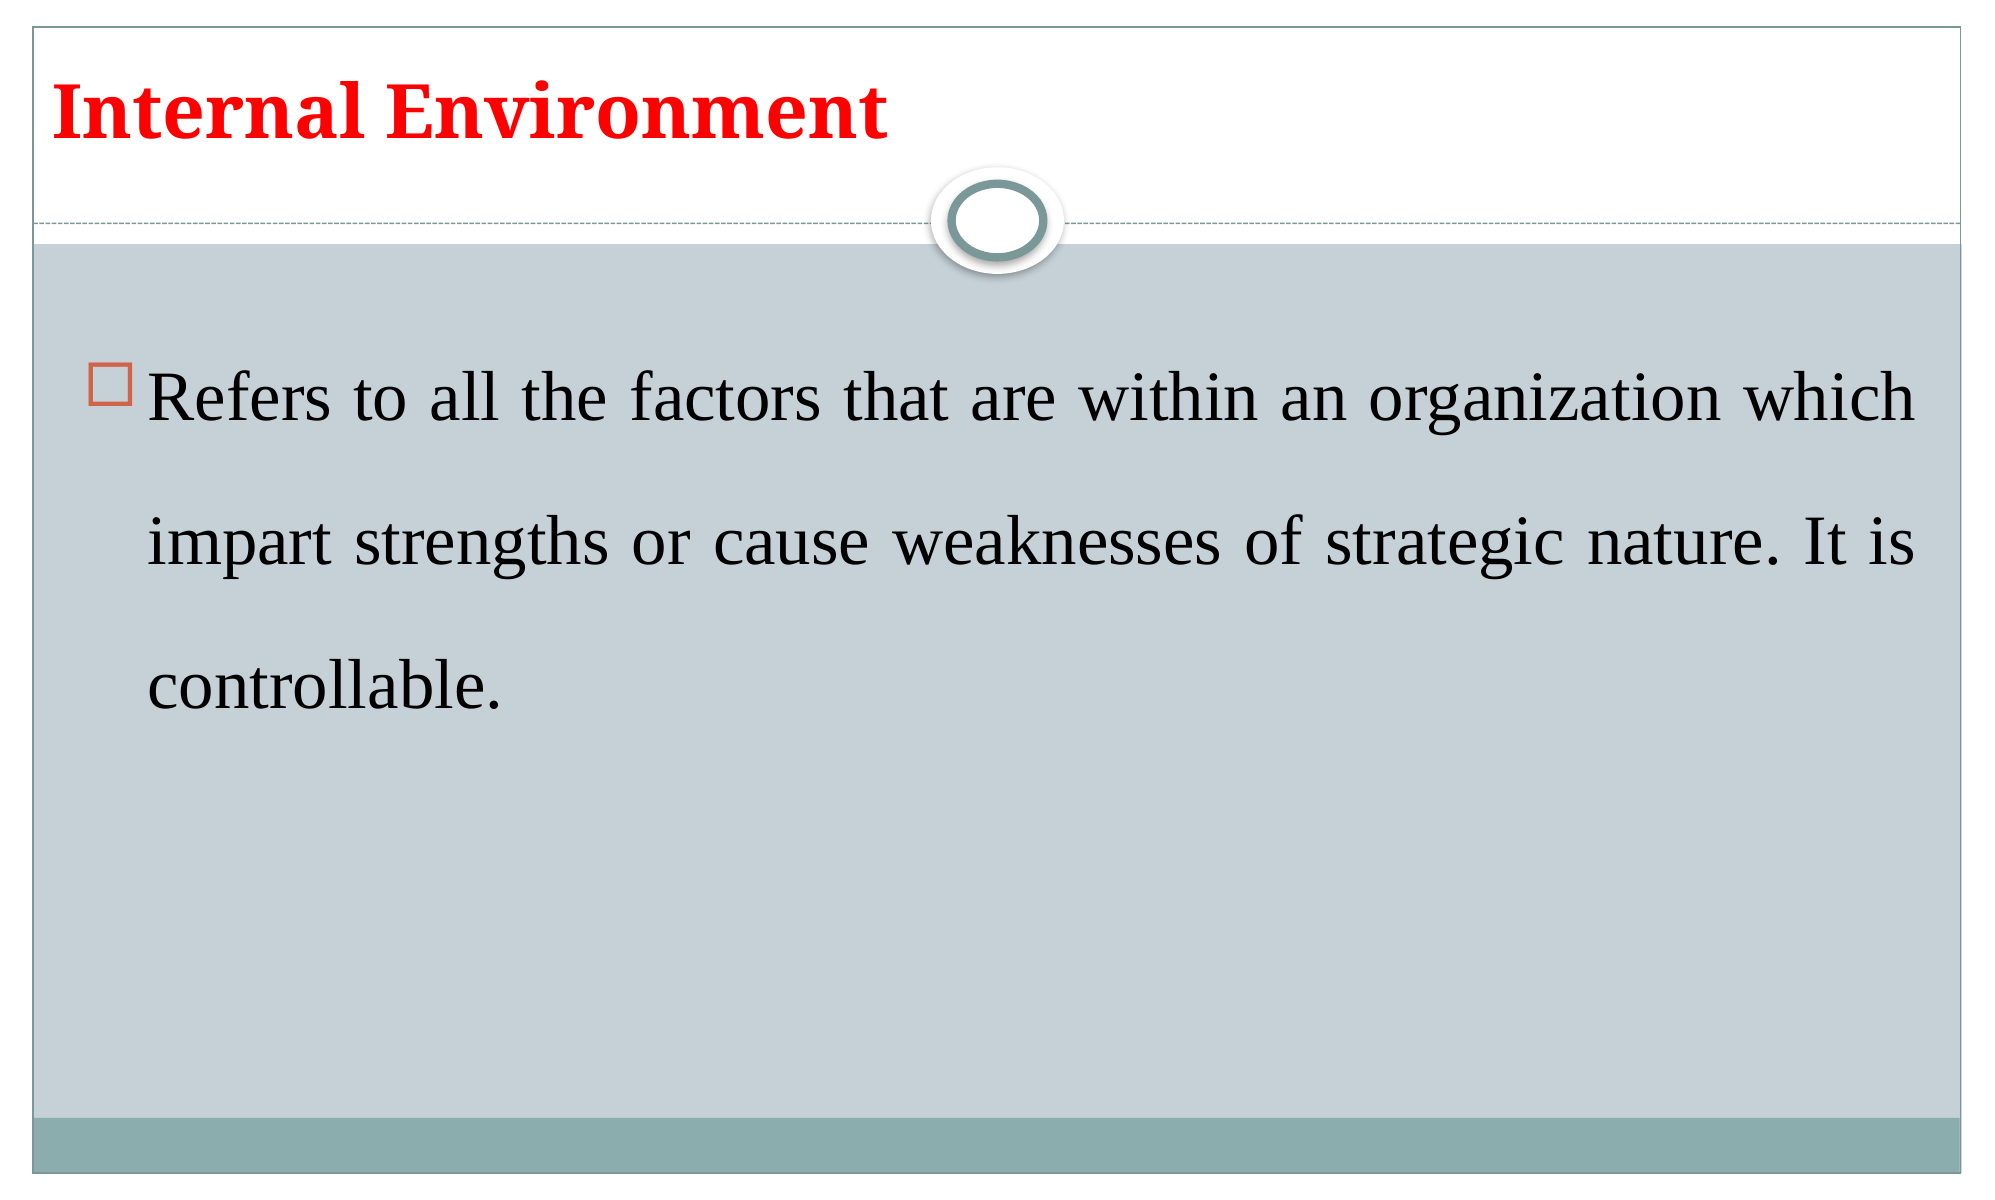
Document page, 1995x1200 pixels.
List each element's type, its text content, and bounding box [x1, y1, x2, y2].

list Refers to all the factors that are within an organization which impart strengths or cause weaknesses of strategic nature. It is controllable. [66, 200, 1938, 1067]
title Internal Environment [35, 37, 1473, 163]
